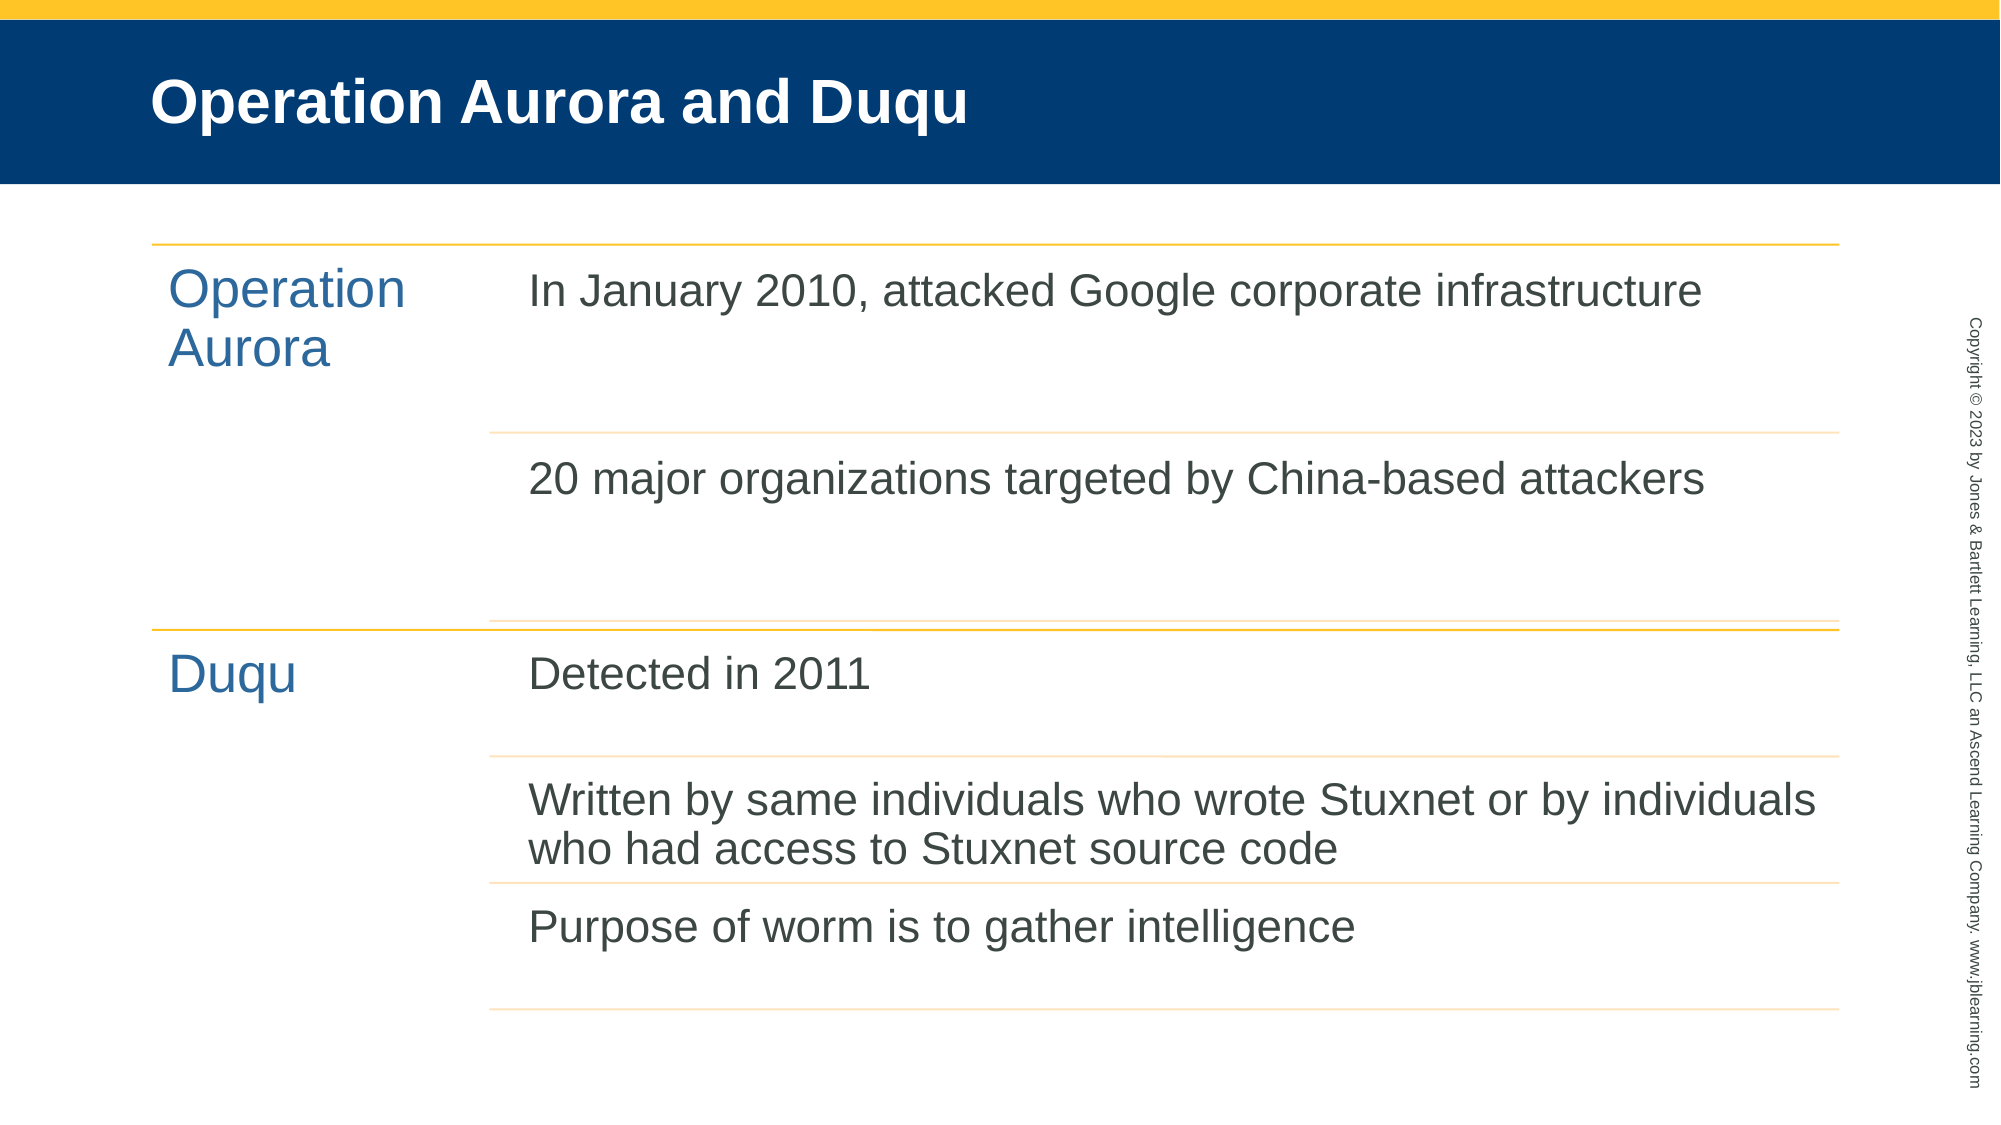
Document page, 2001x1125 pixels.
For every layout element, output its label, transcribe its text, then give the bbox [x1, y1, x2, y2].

title Operation Aurora and Duqu [0, 19, 2000, 185]
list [151, 244, 1840, 1016]
